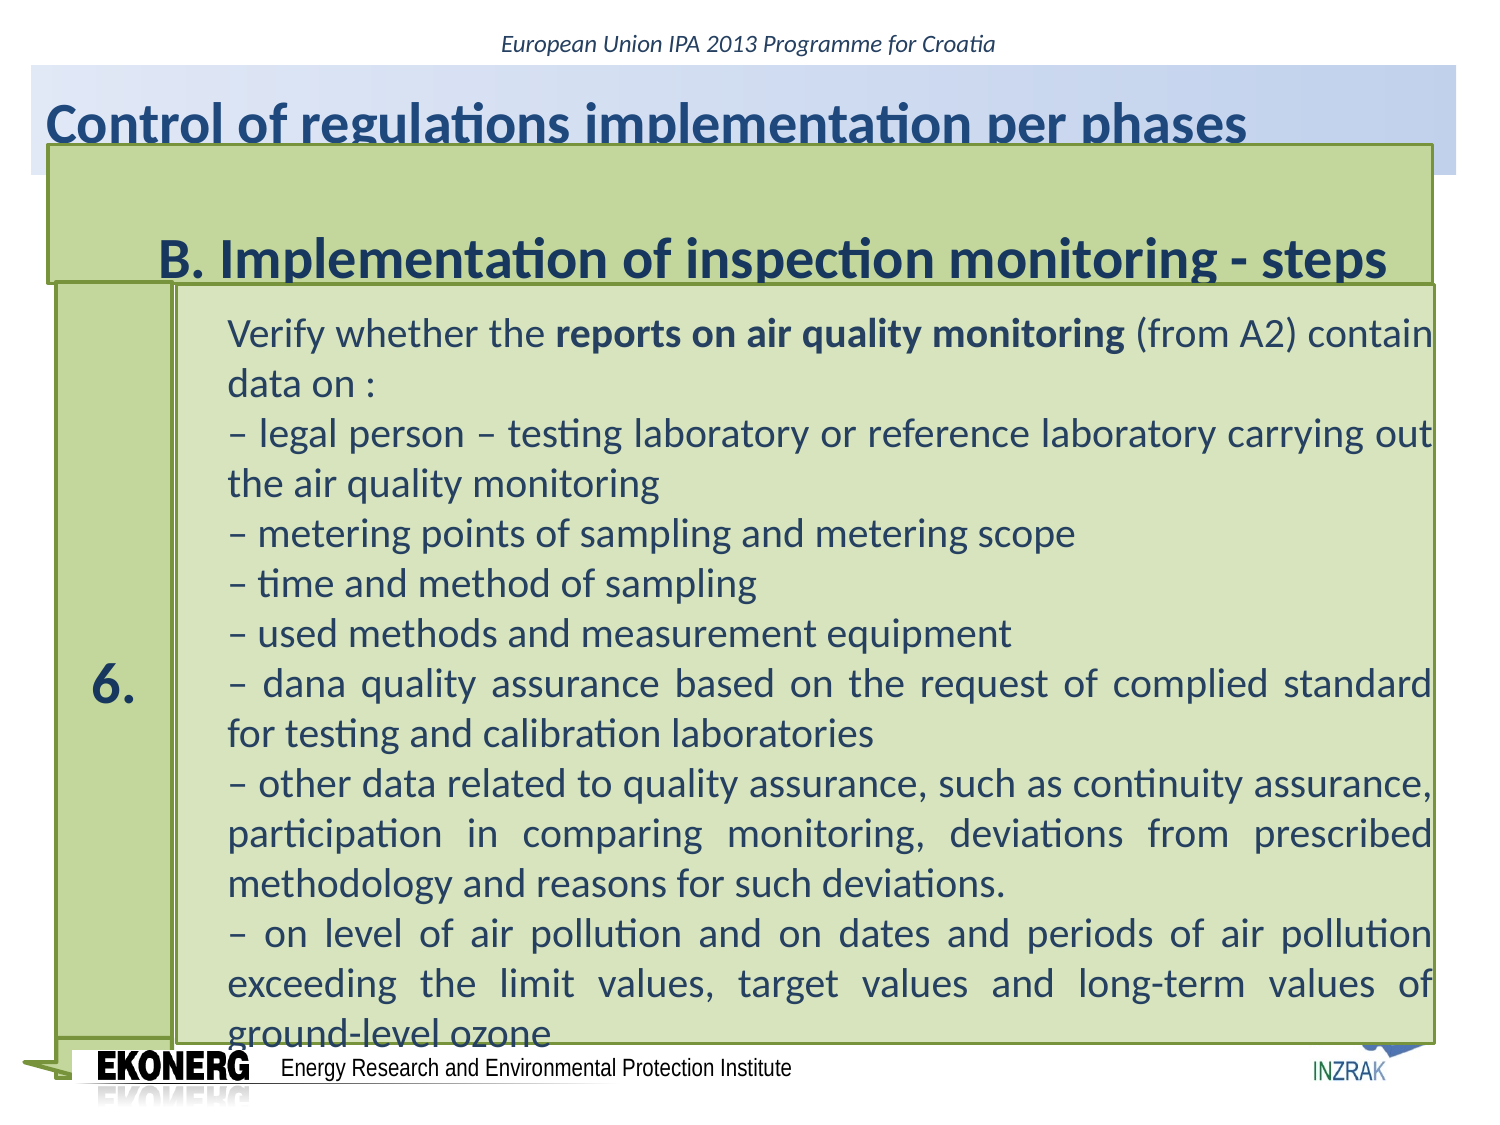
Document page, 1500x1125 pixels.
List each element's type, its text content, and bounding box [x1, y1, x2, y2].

text_box [22, 1035, 174, 1073]
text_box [61, 1038, 636, 1112]
text_box B. Implementation of inspection monitoring - steps [74, 212, 1458, 298]
text_box [46, 142, 1434, 285]
title Control of regulations implementation per phases [31, 71, 1457, 175]
text_box 6. [54, 280, 174, 1036]
picture [1298, 992, 1434, 1088]
text_box Verify whether the reports on air quality monitoring (from A2) contain data on : – legal person – testing laboratory or reference laboratory carrying out the air quality monitoring – metering points of sampling and metering scope – time and method of sampling – used methods and measurement equipment – dana quality assurance based on the request of complied standard for testing and calibration laboratories – other data related to quality assurance, such as continuity assurance, participation in comparing monitoring, deviations from prescribed methodology and reasons for such deviations. – on level of air pollution and on dates and periods of air pollution exceeding the limit values, target values and long-term values of ground-level ozone [212, 298, 1449, 1114]
text_box European Union IPA 2013 Programme for Croatia [0, 23, 1498, 71]
text_box [175, 282, 1436, 1037]
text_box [72, 1043, 812, 1112]
